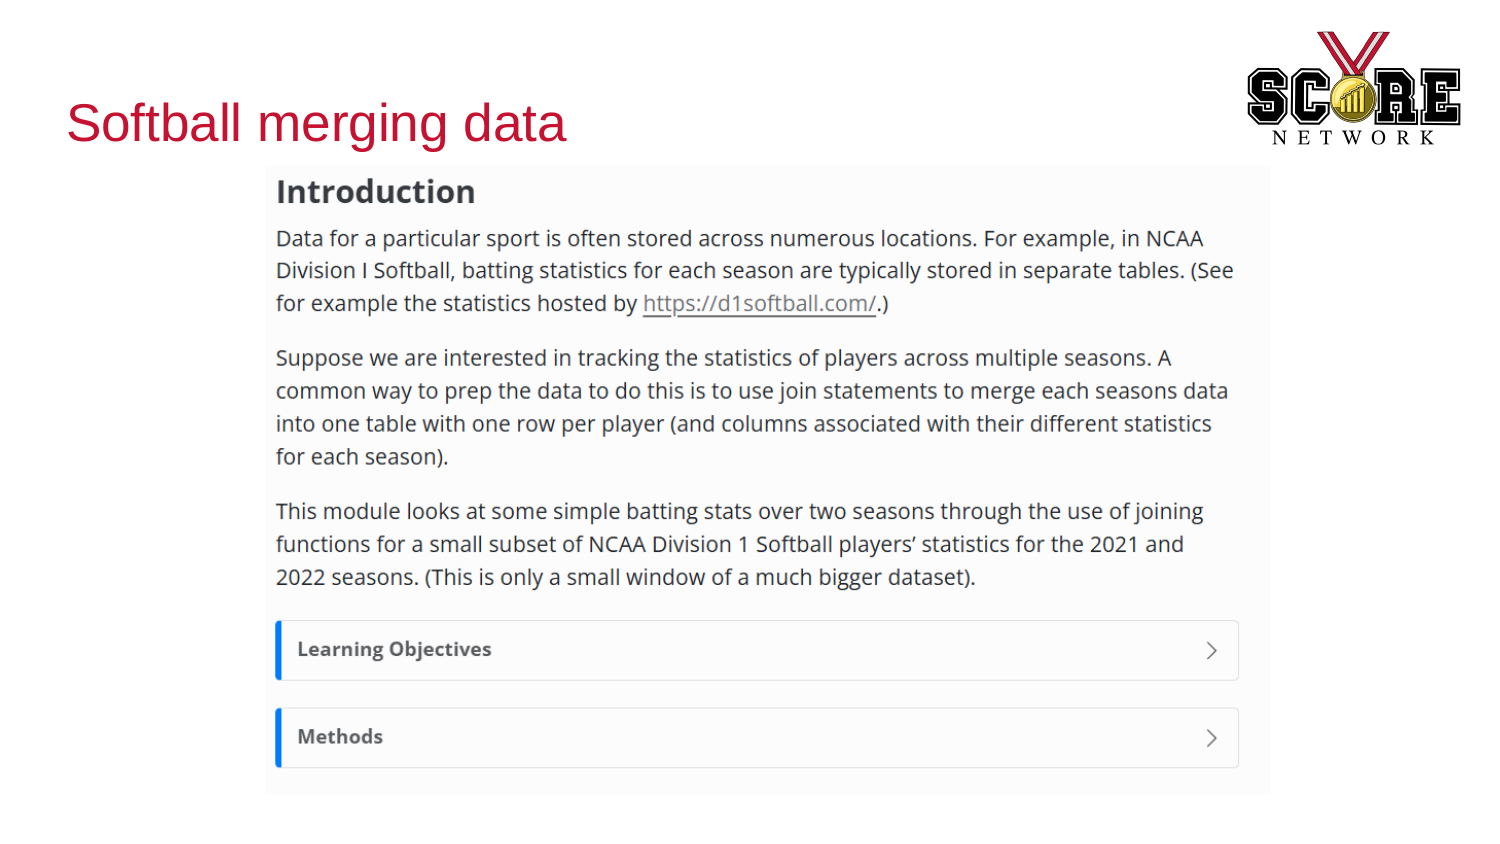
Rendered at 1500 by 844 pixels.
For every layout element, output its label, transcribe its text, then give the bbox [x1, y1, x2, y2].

picture [265, 0, 1500, 794]
title Softball merging data [51, 72, 1449, 167]
